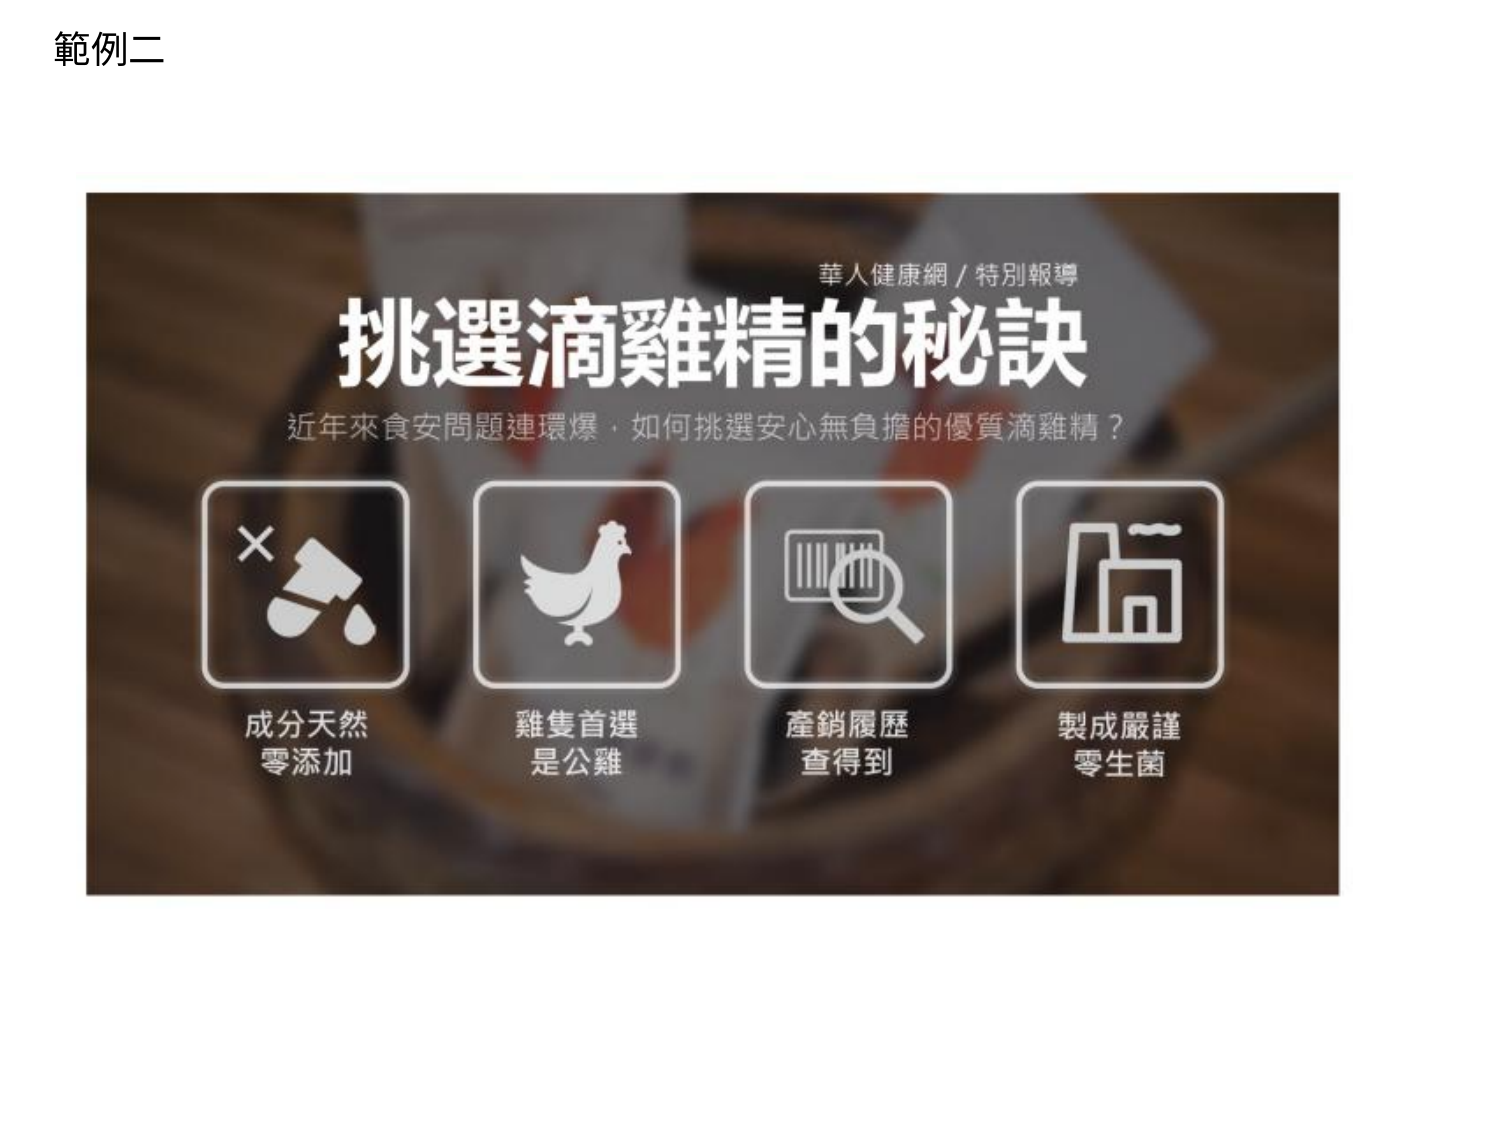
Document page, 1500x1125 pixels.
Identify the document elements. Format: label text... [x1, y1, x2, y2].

picture [76, 172, 1353, 910]
text_box 範例二 [39, 19, 335, 79]
